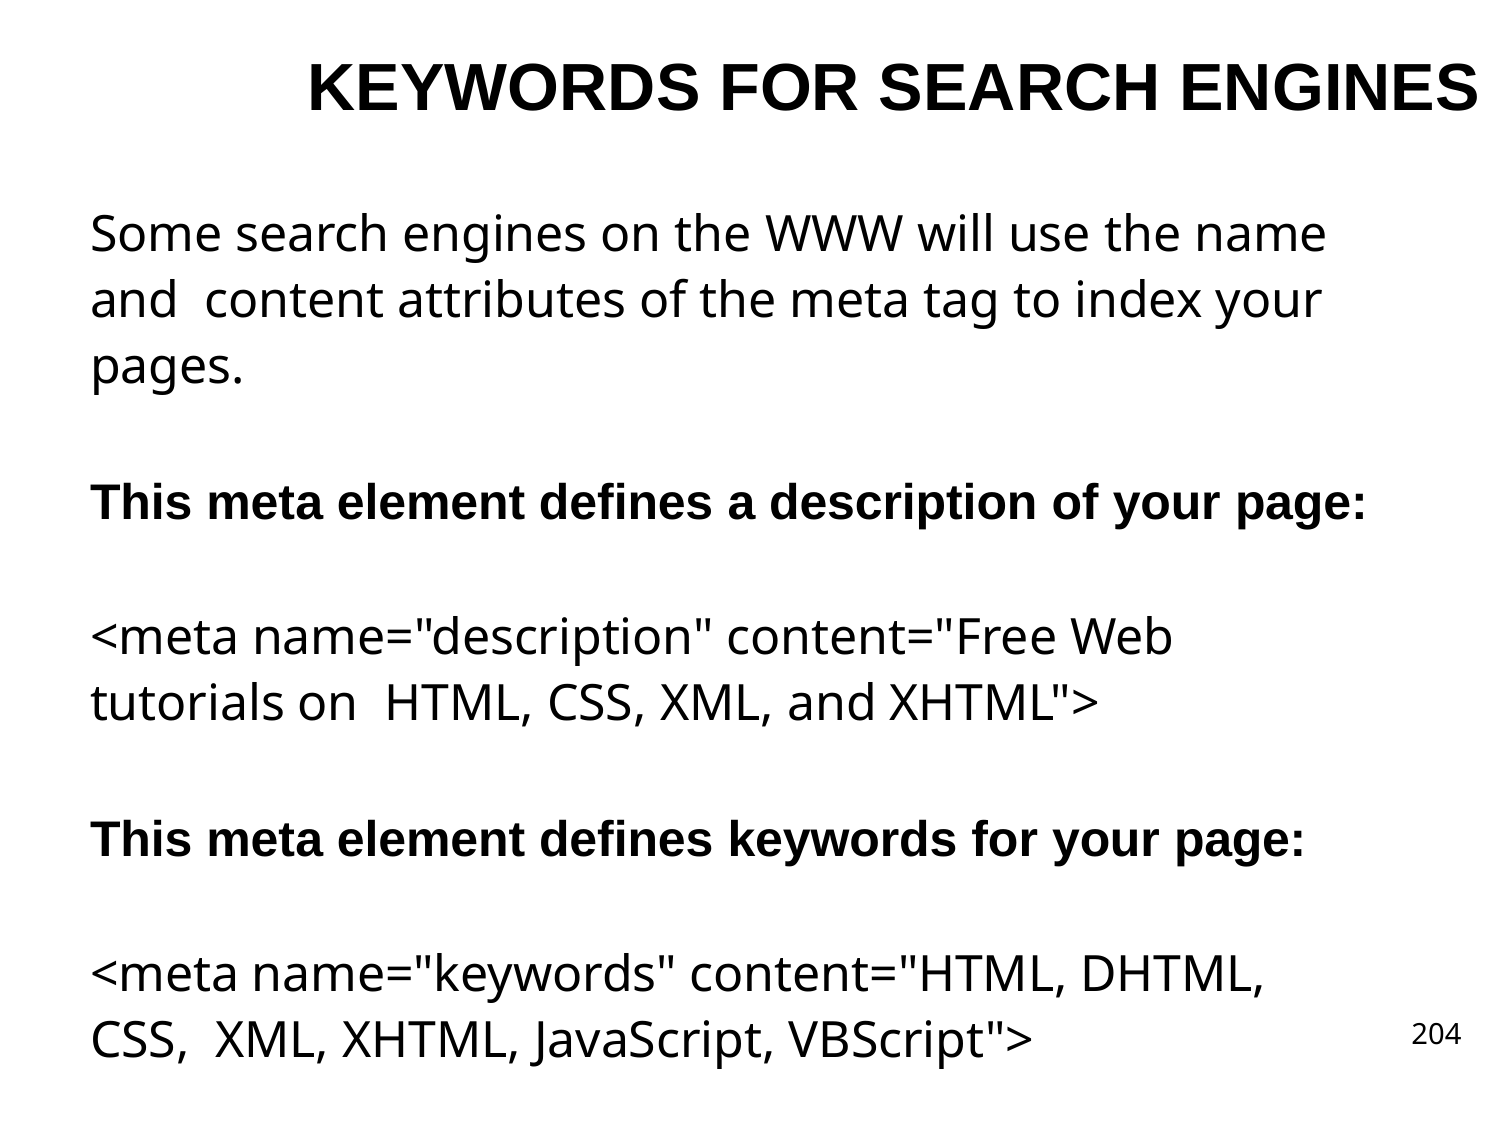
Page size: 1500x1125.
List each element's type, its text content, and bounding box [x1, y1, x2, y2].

slide_number 204 [1405, 1020, 1467, 1125]
text_box Some search engines on the WWW will use the name and content attributes of the meta tag to index your pages. This meta element defines a description of your page: <meta name="description" content="Free Web tutorials on HTML, CSS, XML, and XHTML"> This meta element defines keywords for your page: <meta name="keywords" content="HTML, DHTML, CSS, XML, XHTML, JavaScript, VBScript"> [87, 193, 1382, 1068]
title KEYWORDS FOR SEARCH ENGINES [305, 41, 1483, 232]
